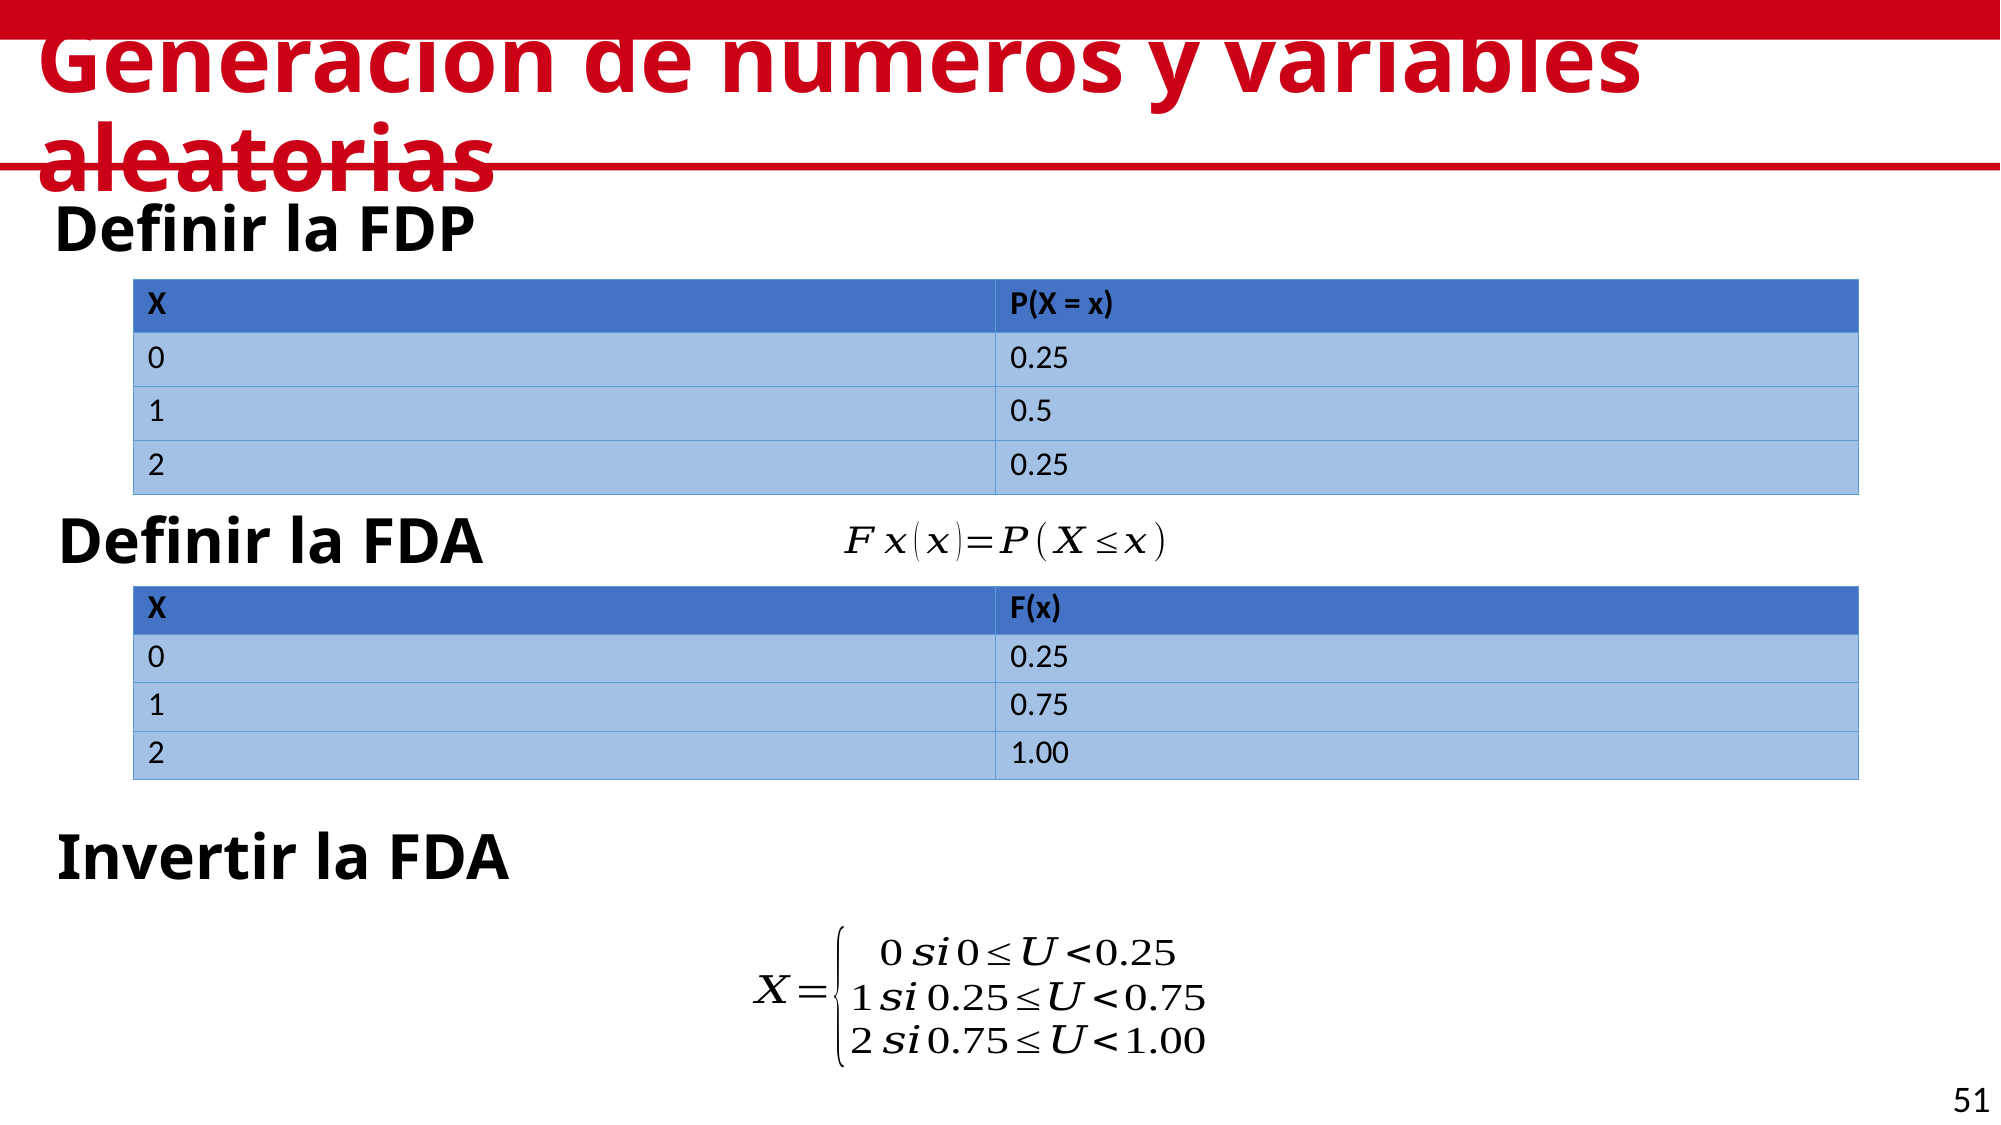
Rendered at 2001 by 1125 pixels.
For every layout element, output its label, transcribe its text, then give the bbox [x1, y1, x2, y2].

table_header X [134, 587, 995, 634]
table_cell 0.25 [996, 635, 1858, 682]
table_cell 1 [134, 683, 995, 731]
subtitle Definir la FDP [53, 172, 1938, 282]
slide_number 51 [1937, 1067, 2000, 1125]
text_box Invertir la FDA [57, 804, 1943, 914]
table_cell 1.00 [996, 732, 1858, 779]
text_box Definir la FDA [57, 488, 1943, 598]
table_header X [134, 280, 995, 332]
table_header F(x) [996, 587, 1858, 634]
title Generación de números y variables aleatorias [36, 57, 1964, 168]
table_cell 1 [134, 387, 995, 440]
table_cell 0.75 [996, 683, 1858, 731]
table_cell 0.5 [996, 387, 1858, 440]
table_cell 2 [134, 441, 995, 488]
table_cell 2 [134, 732, 995, 779]
table_cell 0 [134, 635, 995, 682]
table_cell 0.25 [996, 333, 1858, 386]
table_header P(X = x) [996, 280, 1858, 332]
table_cell 0.25 [996, 441, 1858, 488]
table_cell 0 [134, 333, 995, 386]
